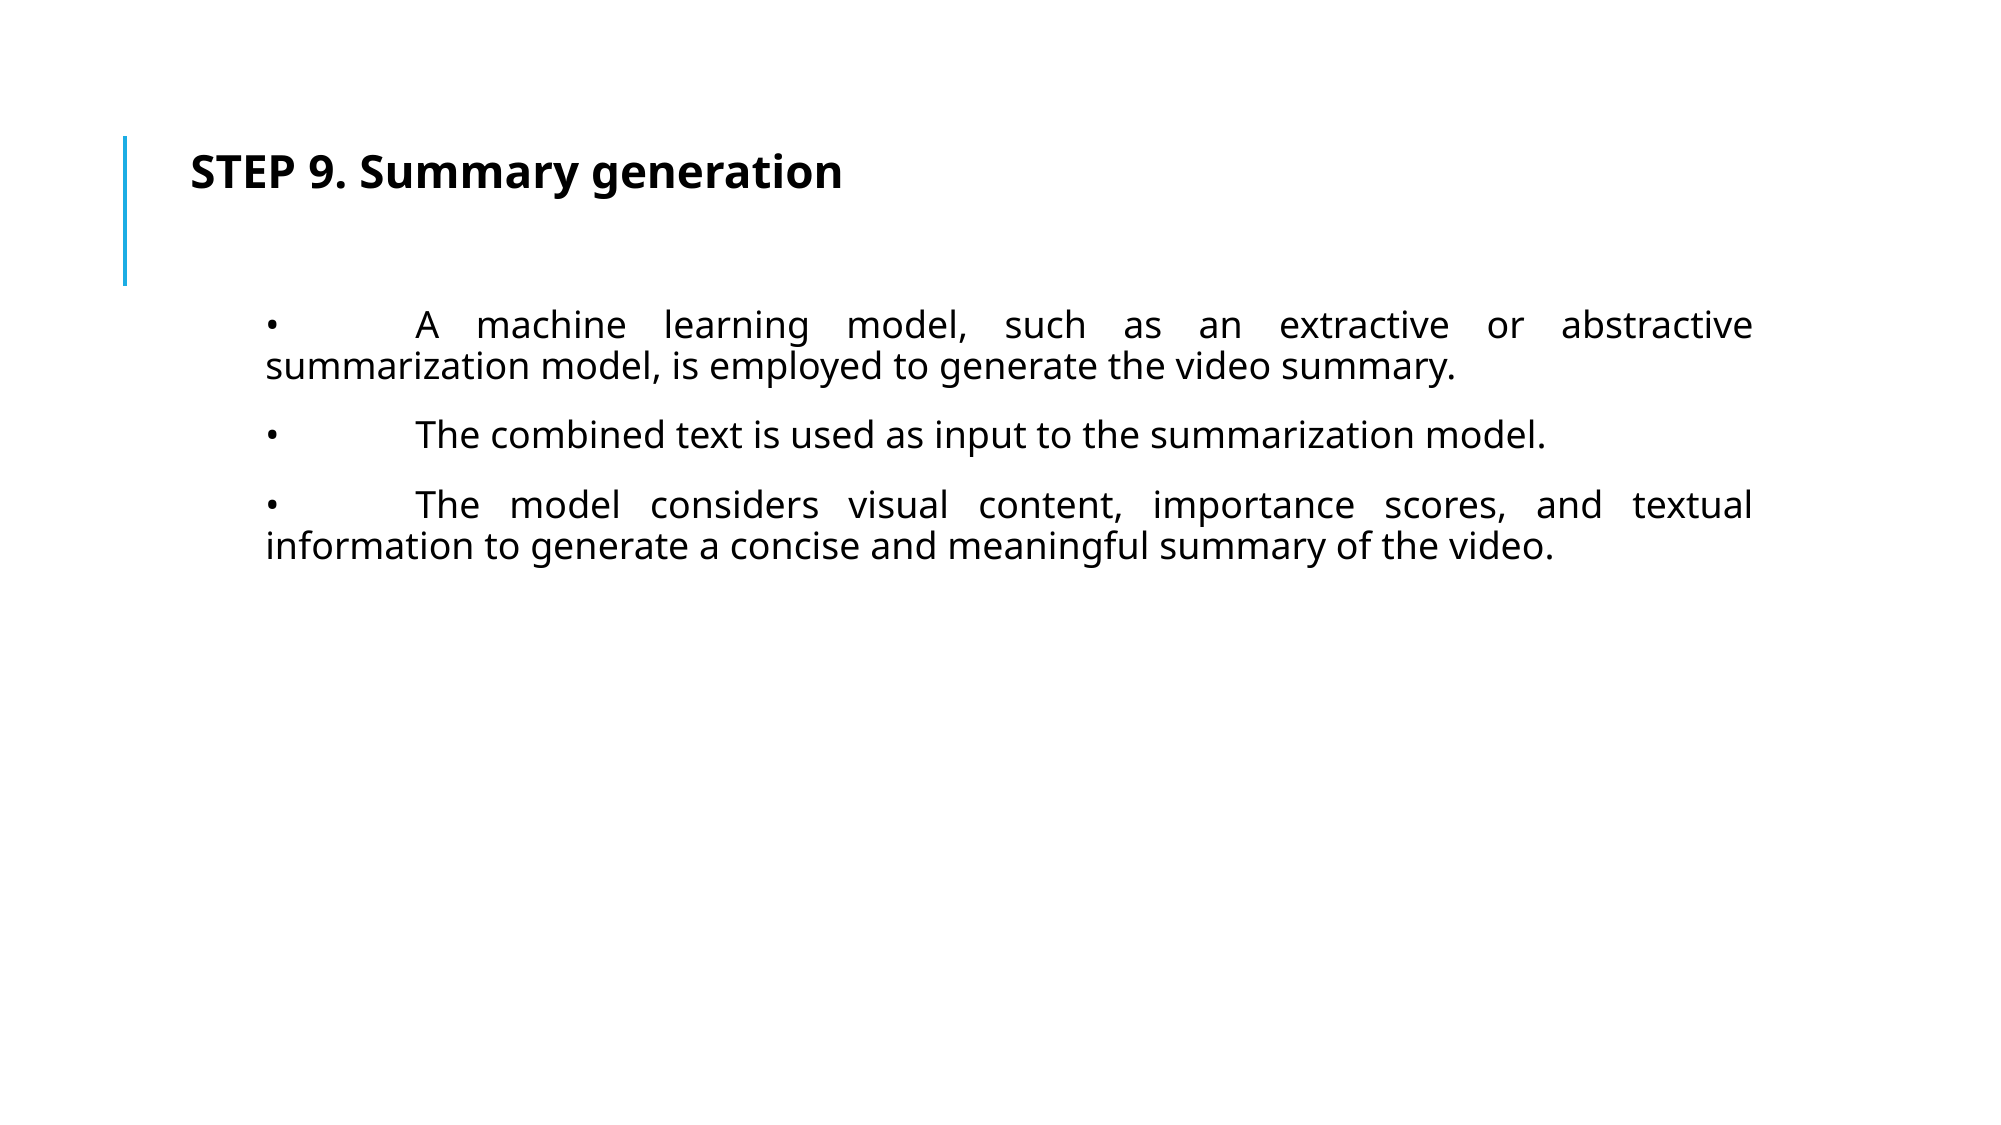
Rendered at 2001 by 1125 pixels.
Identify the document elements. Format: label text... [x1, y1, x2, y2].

list STEP 9. Summary generation • A machine learning model, such as an extractive or abstractive summarization model, is employed to generate the video summary. • The combined text is used as input to the summarization model. • The model considers visual content, importance scores, and textual information to generate a concise and meaningful summary of the video. [168, 141, 1763, 1035]
